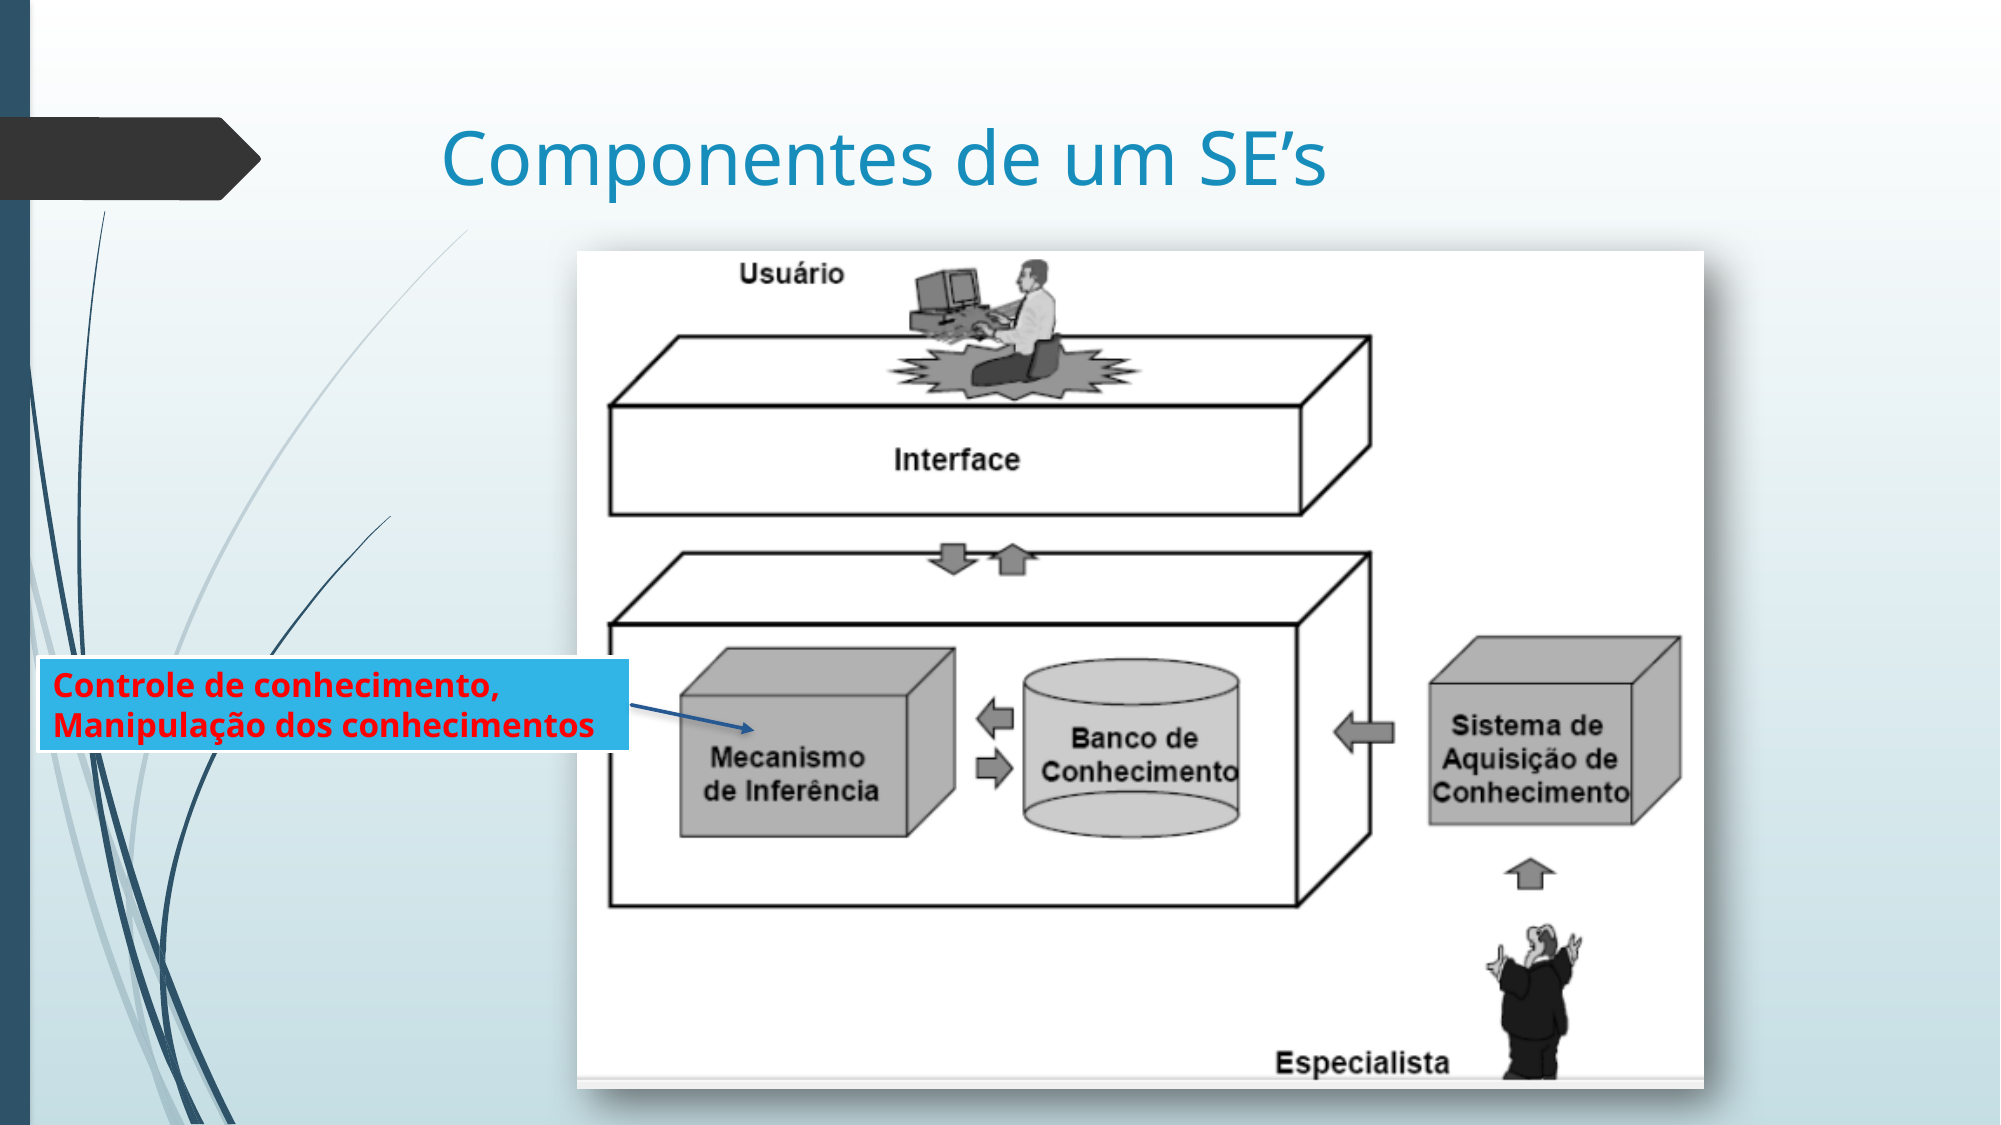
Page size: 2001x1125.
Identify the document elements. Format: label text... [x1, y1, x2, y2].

title Componentes de um SE’s [425, 102, 1888, 313]
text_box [631, 704, 755, 731]
picture [577, 251, 1704, 1090]
text_box Controle de conhecimento, Manipulação dos conhecimentos [36, 655, 572, 753]
